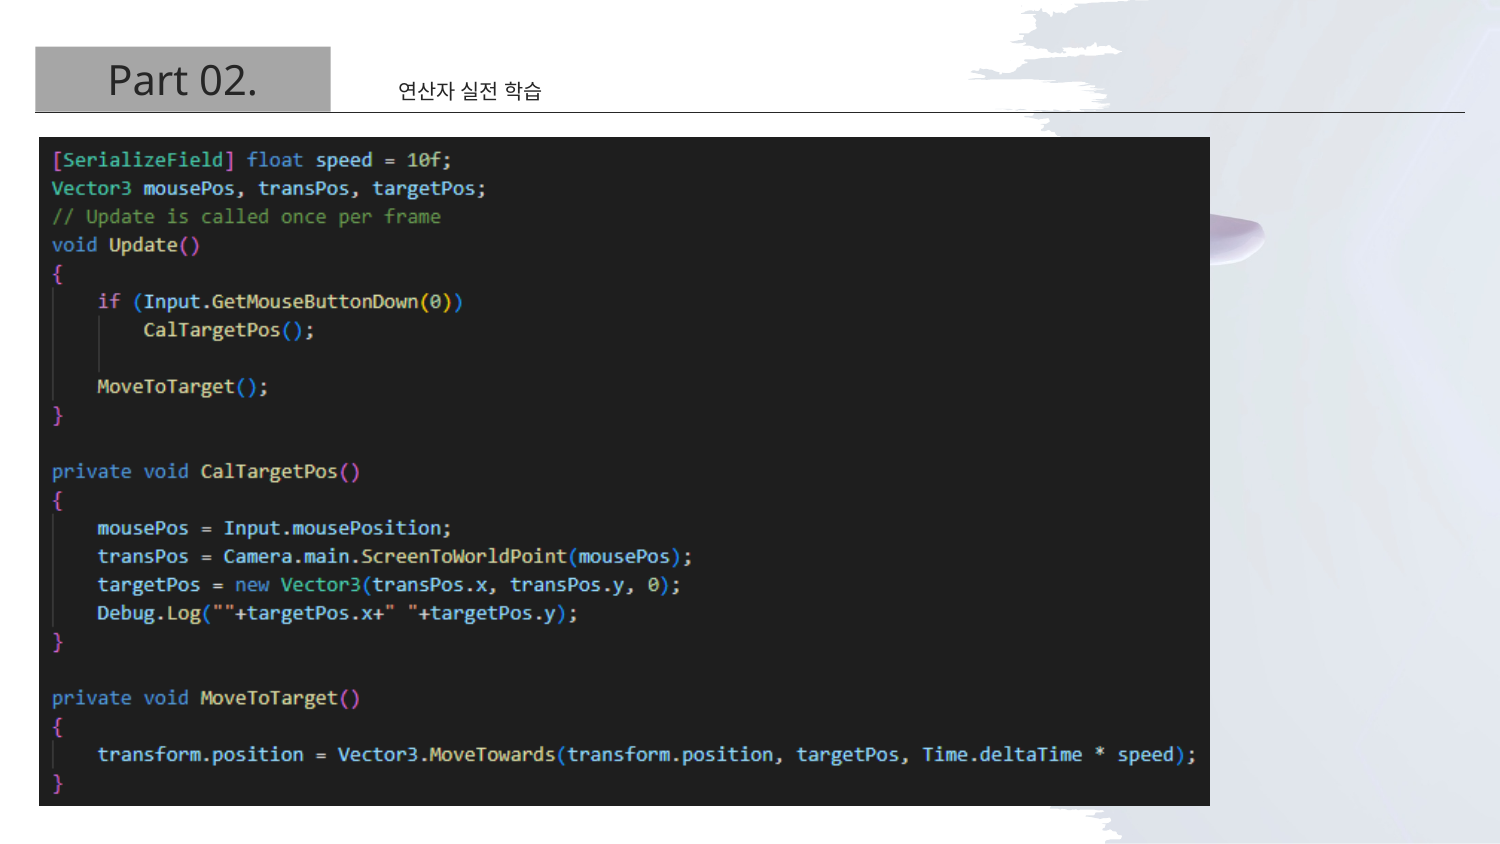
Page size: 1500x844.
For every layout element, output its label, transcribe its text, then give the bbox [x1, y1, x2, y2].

text_box Part 02. [35, 46, 331, 111]
picture [38, 0, 1500, 844]
text_box 연산자 실전 학습 [316, 71, 625, 111]
